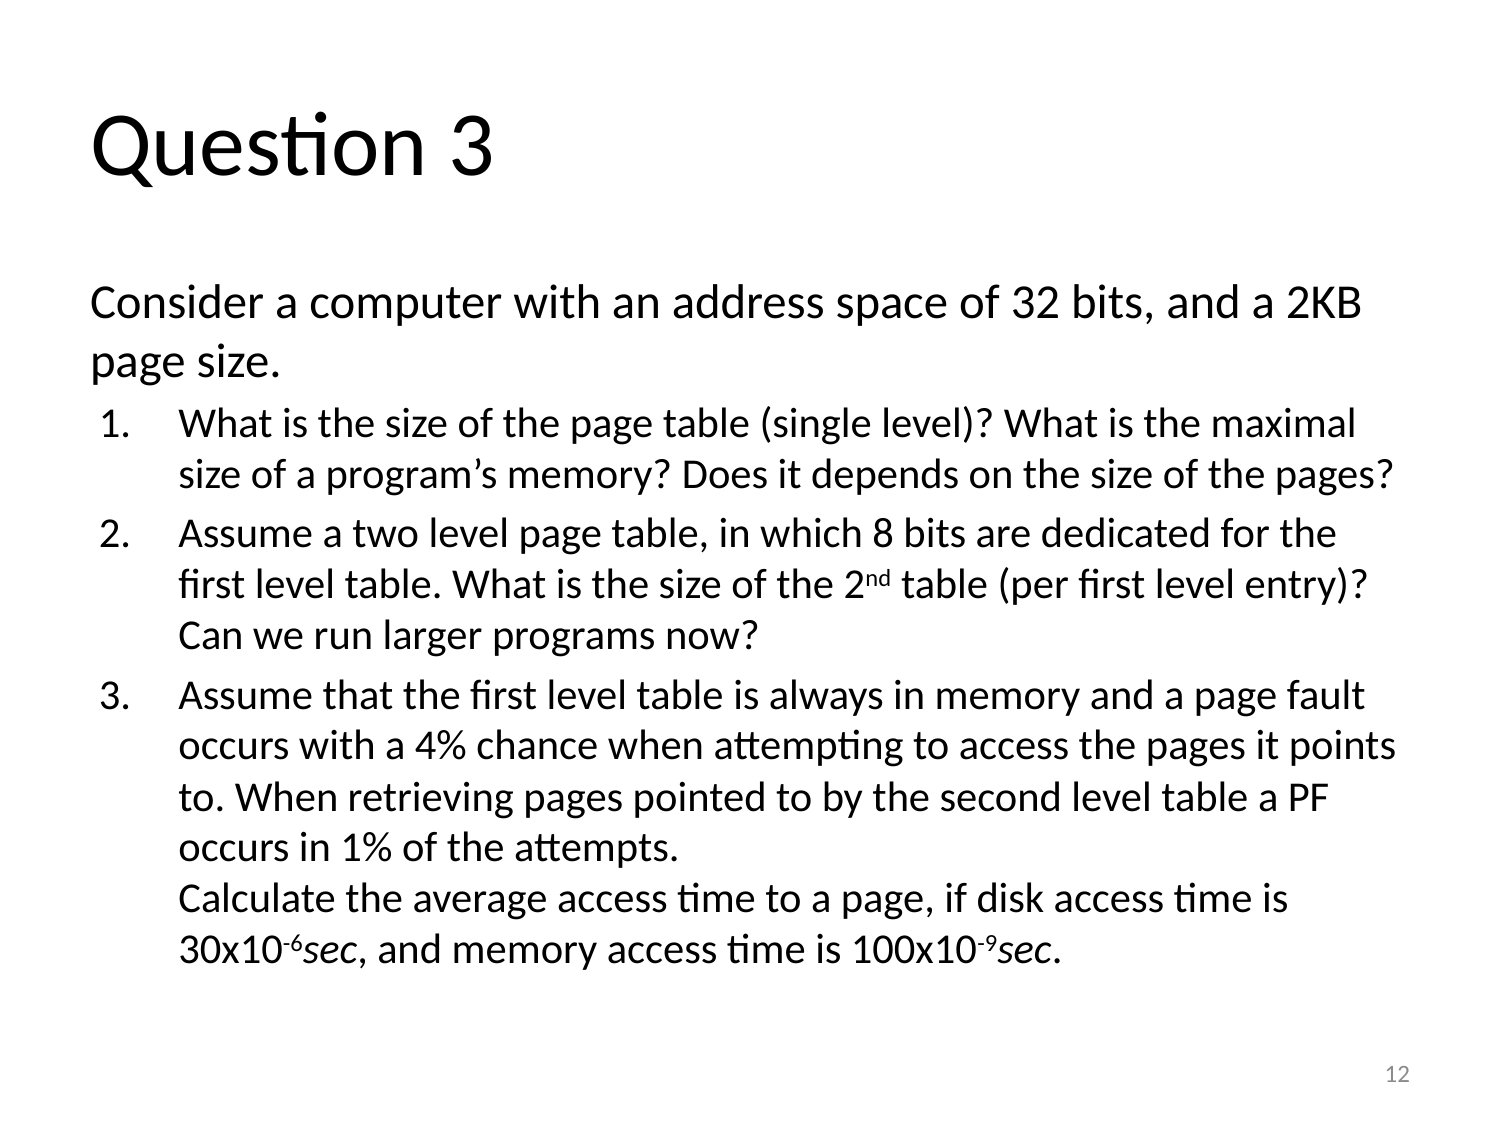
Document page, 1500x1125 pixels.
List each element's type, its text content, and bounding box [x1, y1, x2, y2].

title Question 3 [74, 44, 1426, 233]
slide_number 12 [1074, 1042, 1425, 1103]
list Consider a computer with an address space of 32 bits, and a 2KB page size. What is the size of the page table (single level)? What is the maximal size of a program’s memory? Does it depends on the size of the pages? Assume a two level page table, in which 8 bits are dedicated for the first level table. What is the size of the 2nd table (per first level entry)? Can we run larger programs now? Assume that the first level table is always in memory and a page fault occurs with a 4% chance when attempting to access the pages it points to. When retrieving pages pointed to by the second level table a PF occurs in 1% of the attempts. Calculate the average access time to a page, if disk access time is 30x10-6sec, and memory access time is 100x10-9sec. [74, 262, 1426, 1006]
